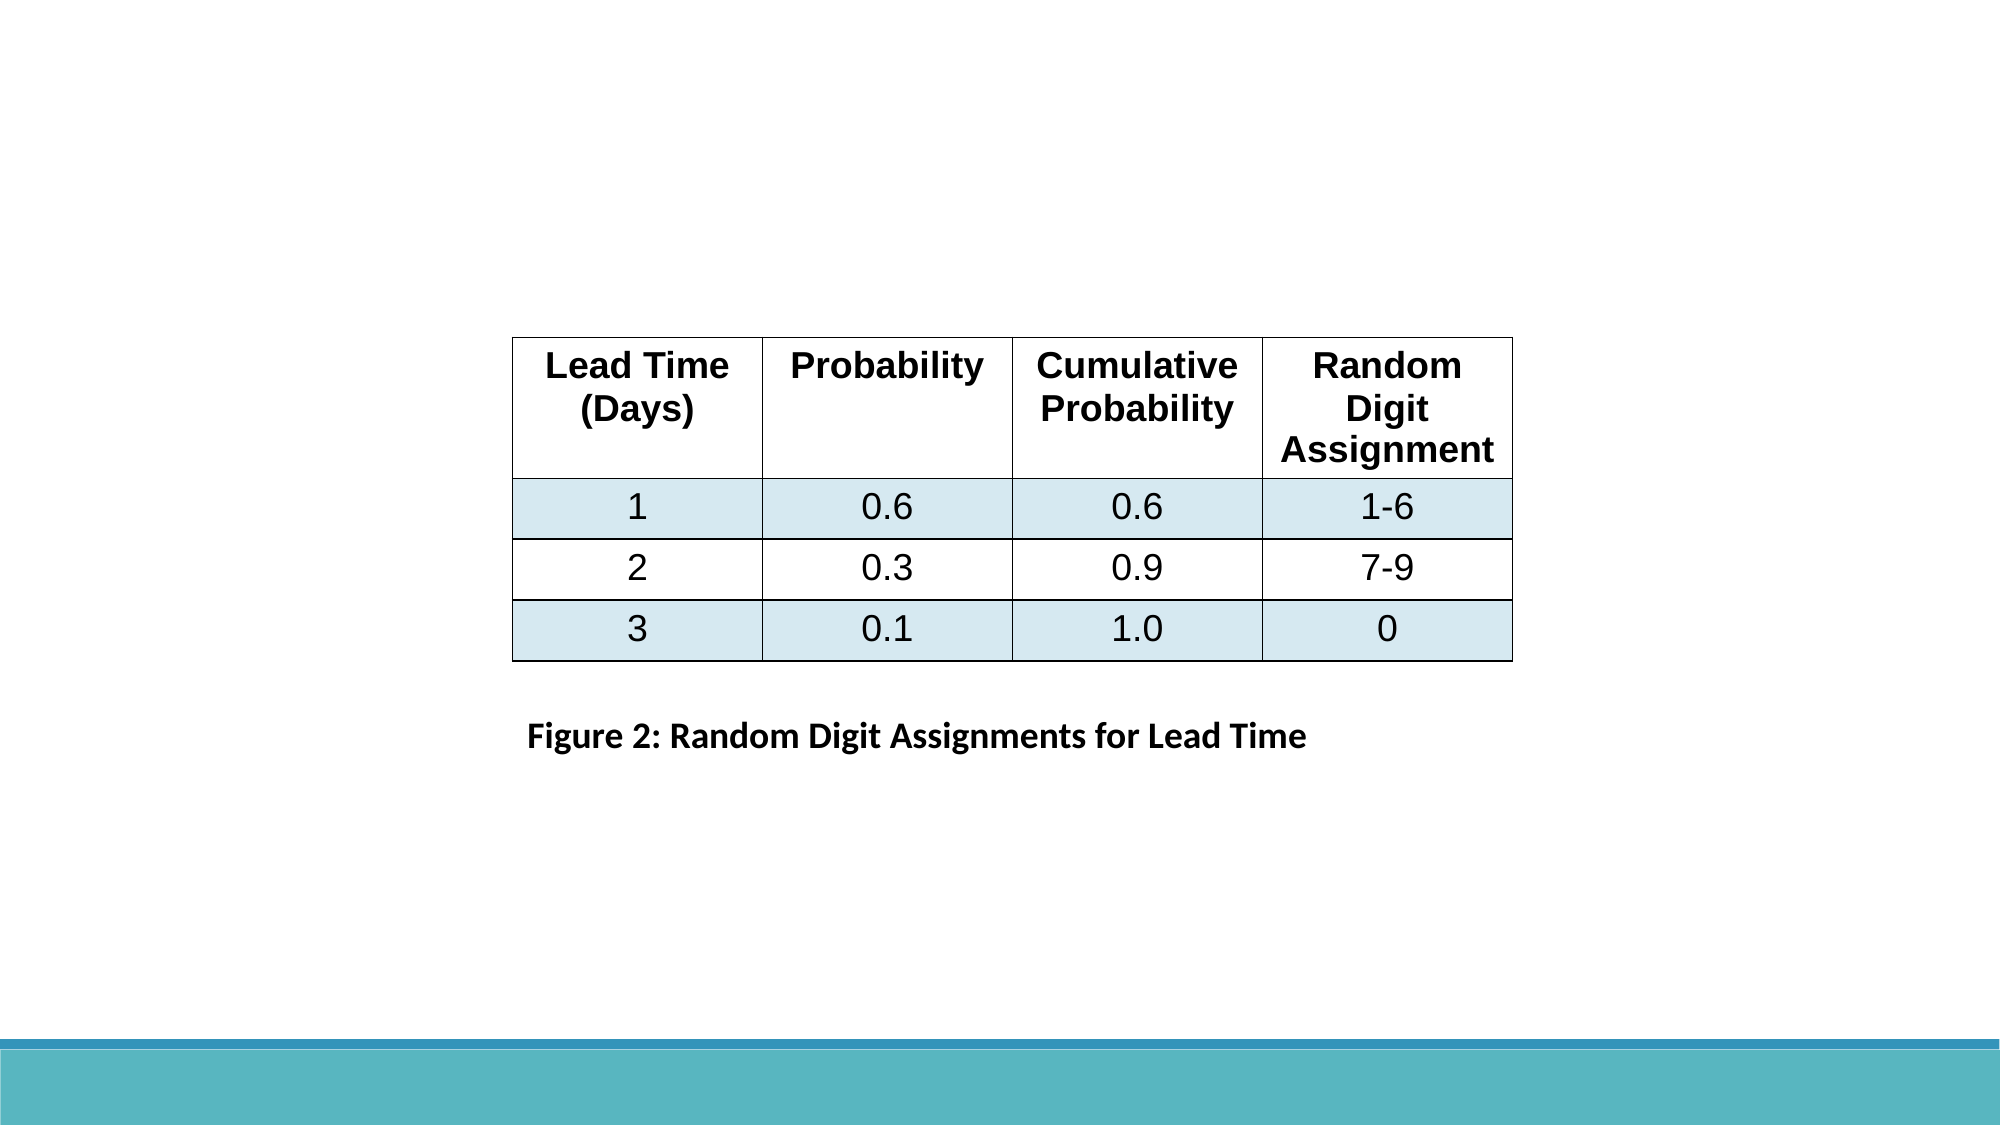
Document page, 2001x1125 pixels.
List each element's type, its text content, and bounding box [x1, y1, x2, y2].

table_cell 0.1 [763, 601, 1012, 660]
table_header Lead Time (Days) [513, 338, 762, 478]
table_cell 1-6 [1263, 479, 1512, 538]
table_cell 0.6 [1013, 479, 1262, 538]
table_cell 2 [513, 540, 762, 599]
table_header Probability [763, 338, 1012, 478]
table_cell 7-9 [1263, 540, 1512, 599]
table_cell 0.6 [763, 479, 1012, 538]
table_cell 3 [513, 601, 762, 660]
table_cell 0 [1263, 601, 1512, 660]
table_header Cumulative Probability [1013, 338, 1262, 478]
text_box Figure 2: Random Digit Assignments for Lead Time [512, 703, 1674, 764]
table_header Random Digit Assignment [1263, 338, 1512, 478]
table_cell 0.9 [1013, 540, 1262, 599]
table_cell 1 [513, 479, 762, 538]
table_cell 1.0 [1013, 601, 1262, 660]
table_cell 0.3 [763, 540, 1012, 599]
